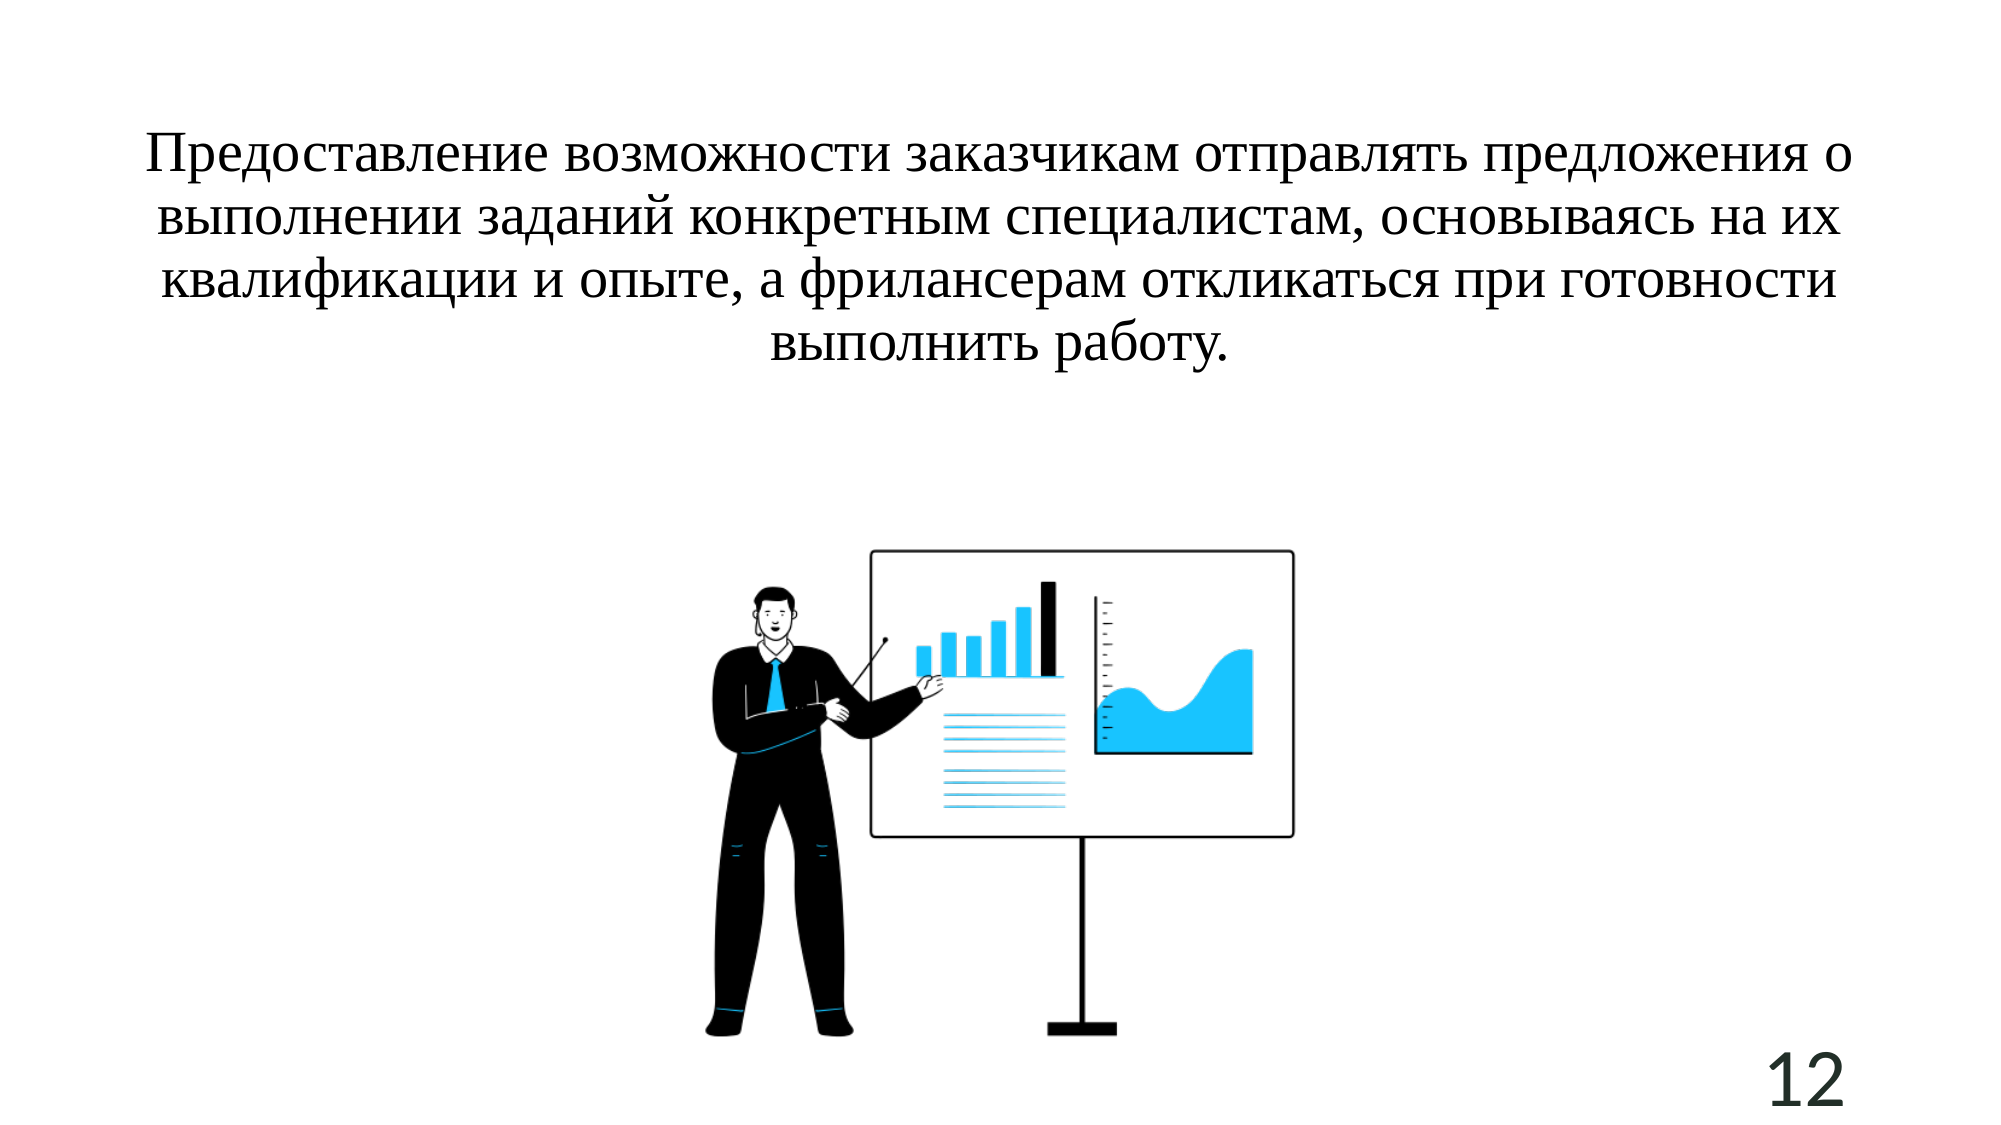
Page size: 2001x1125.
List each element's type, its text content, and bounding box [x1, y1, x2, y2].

picture [691, 484, 1309, 1103]
list Предоставление возможности заказчикам отправлять предложения о выполнении заданий конкретным специалистам, основываясь на их квалификации и опыте, а фрилансерам откликаться при готовности выполнить работу. [69, 113, 1931, 398]
slide_number 12 [1412, 1042, 1863, 1103]
